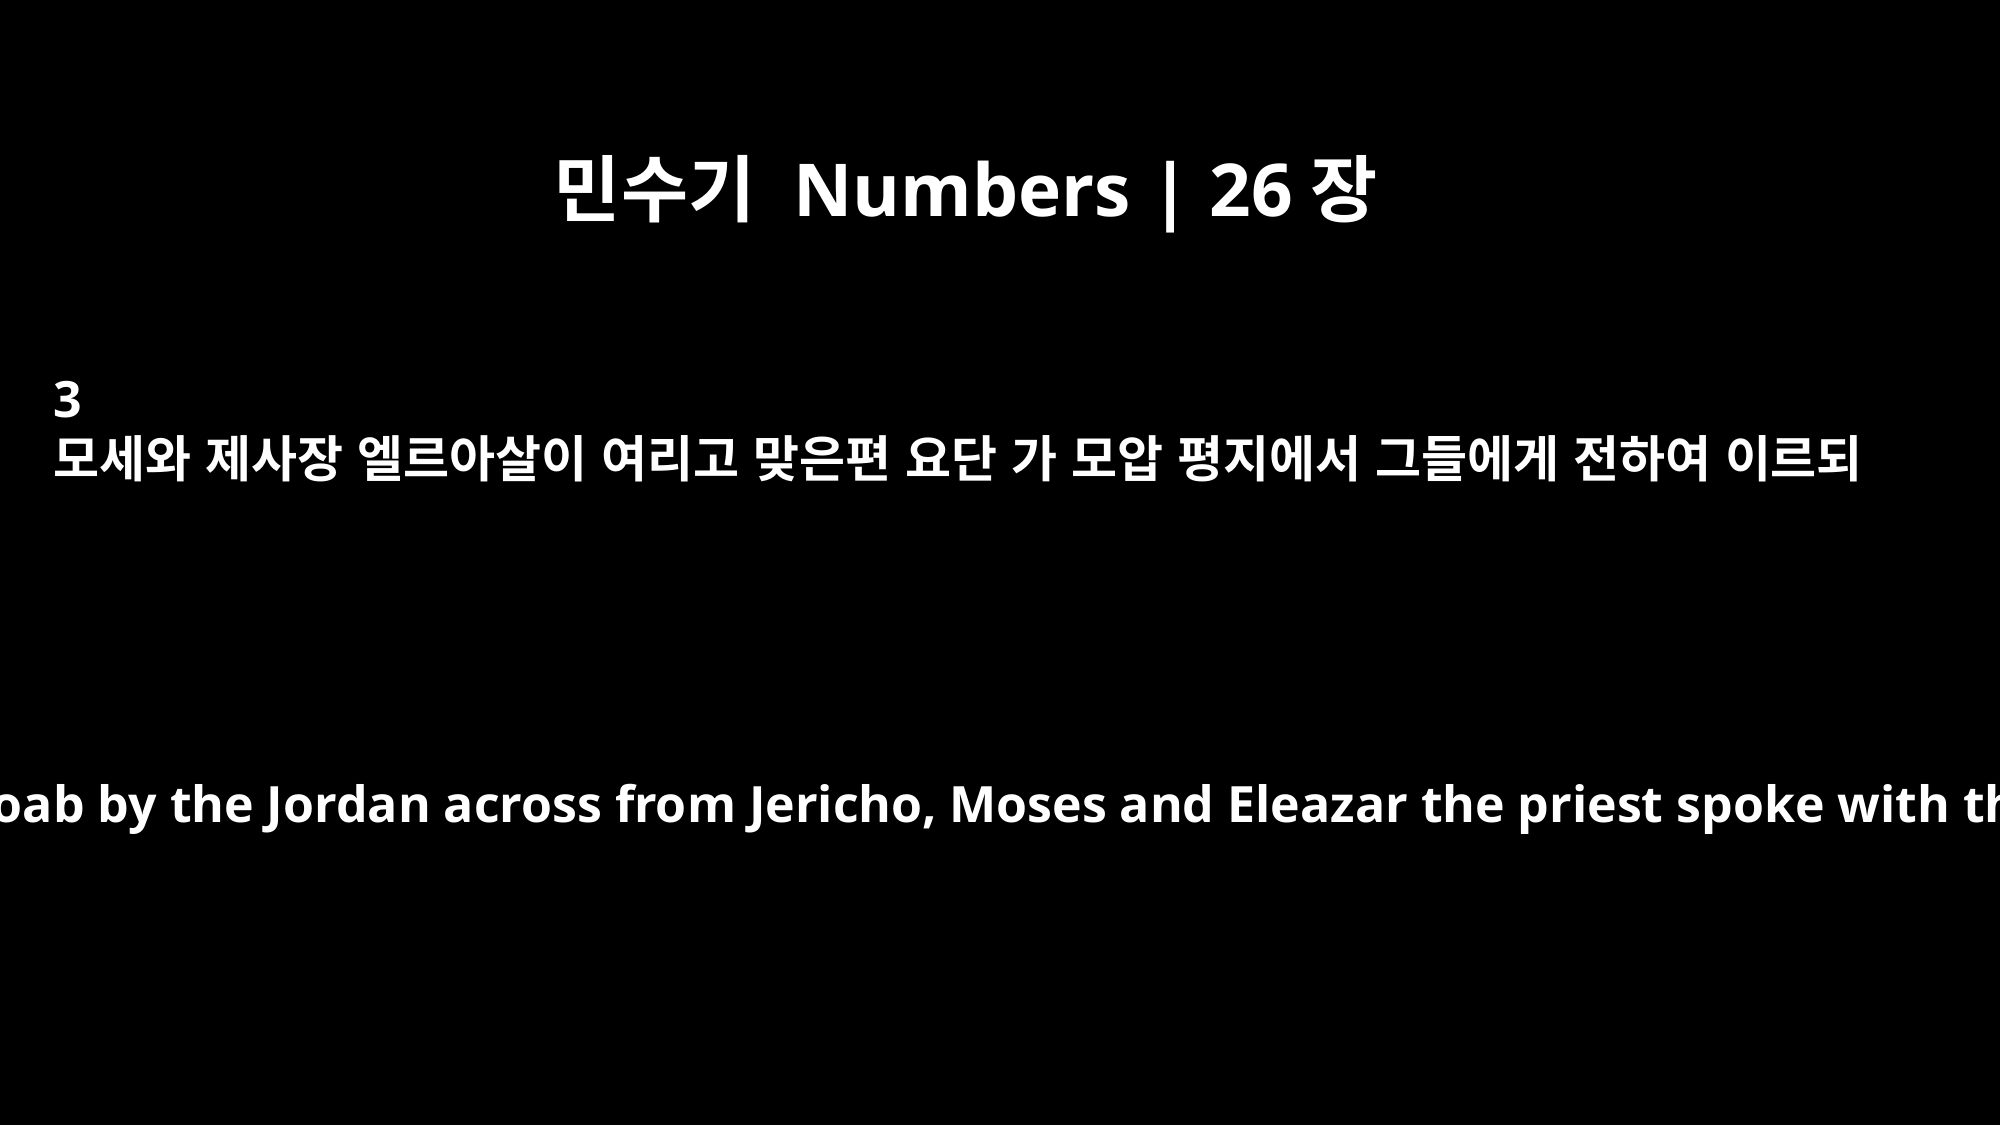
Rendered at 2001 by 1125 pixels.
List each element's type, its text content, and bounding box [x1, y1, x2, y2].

text_box 민수기 Numbers | 26장 [538, 136, 1393, 239]
text_box 3 모세와 제사장 엘르아살이 여리고 맞은편 요단 가 모압 평지에서 그들에게 전하여 이르되 [38, 359, 1879, 495]
text_box So on the plains of Moab by the Jordan across from Jericho, Moses and Eleazar the priest spoke with them and said, [0, 764, 2000, 840]
